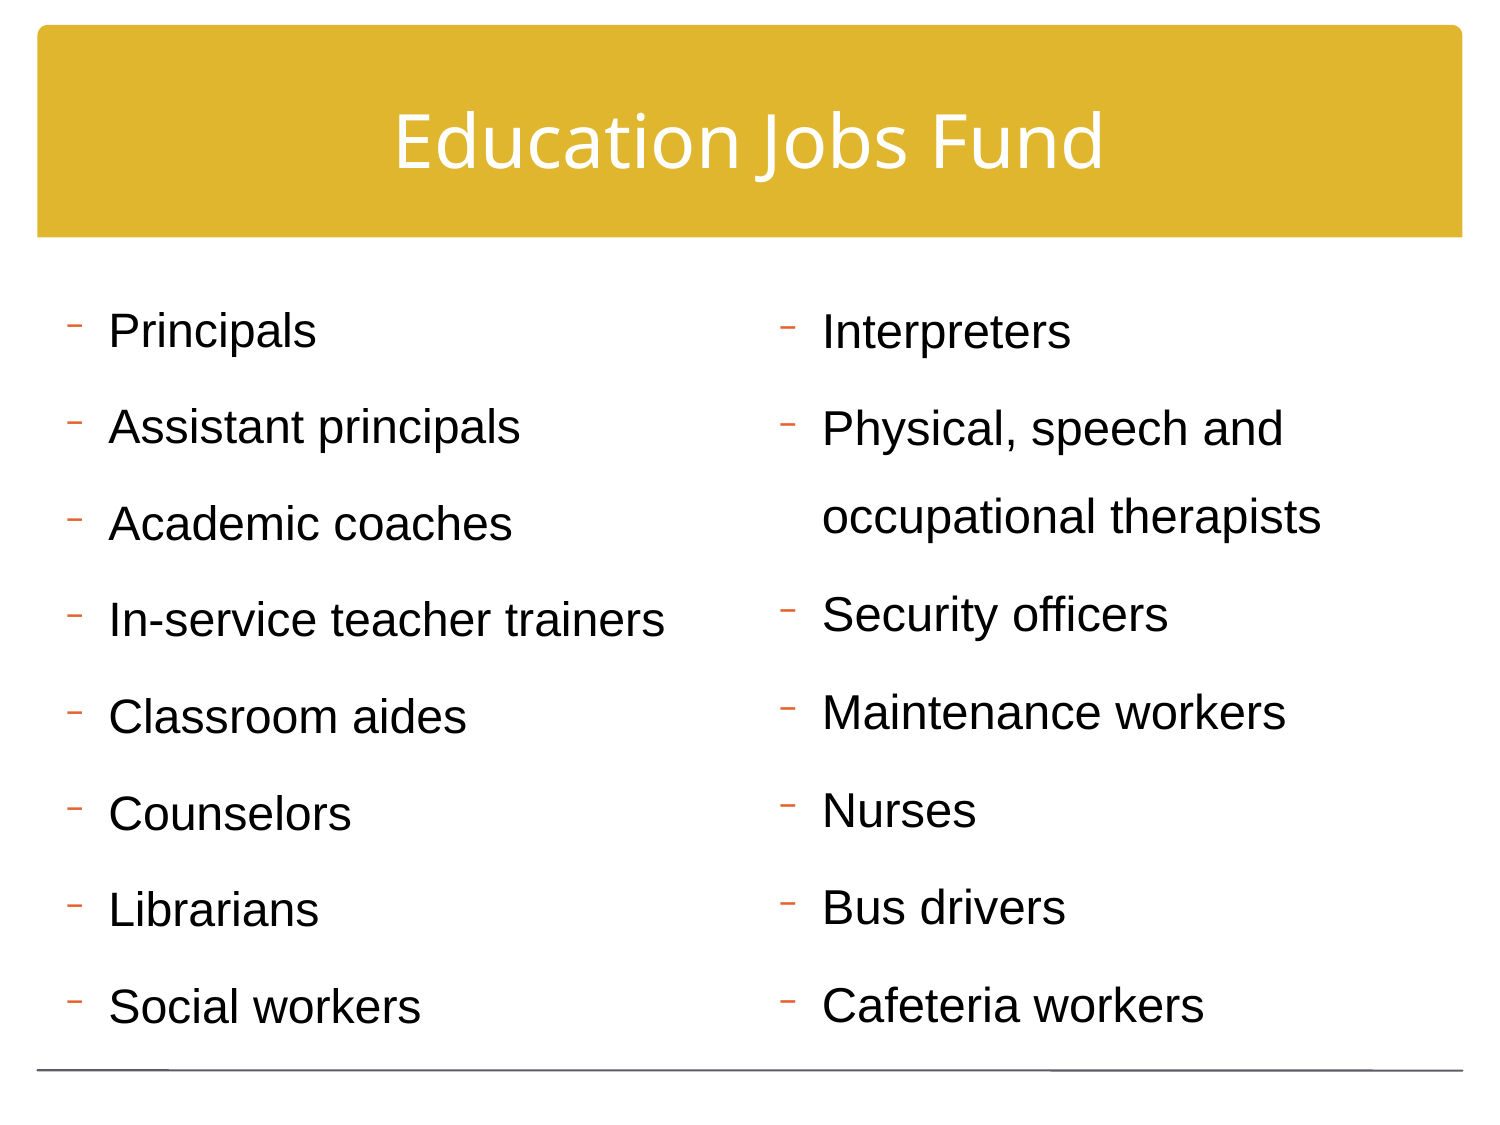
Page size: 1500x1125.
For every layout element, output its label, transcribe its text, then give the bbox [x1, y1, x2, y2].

list Interpreters Physical, speech and occupational therapists Security officers Maintenance workers Nurses Bus drivers Cafeteria workers [762, 262, 1445, 1043]
list Principals Assistant principals Academic coaches In-service teacher trainers Classroom aides Counselors Librarians Social workers [49, 262, 732, 1043]
title Education Jobs Fund [50, 45, 1450, 233]
